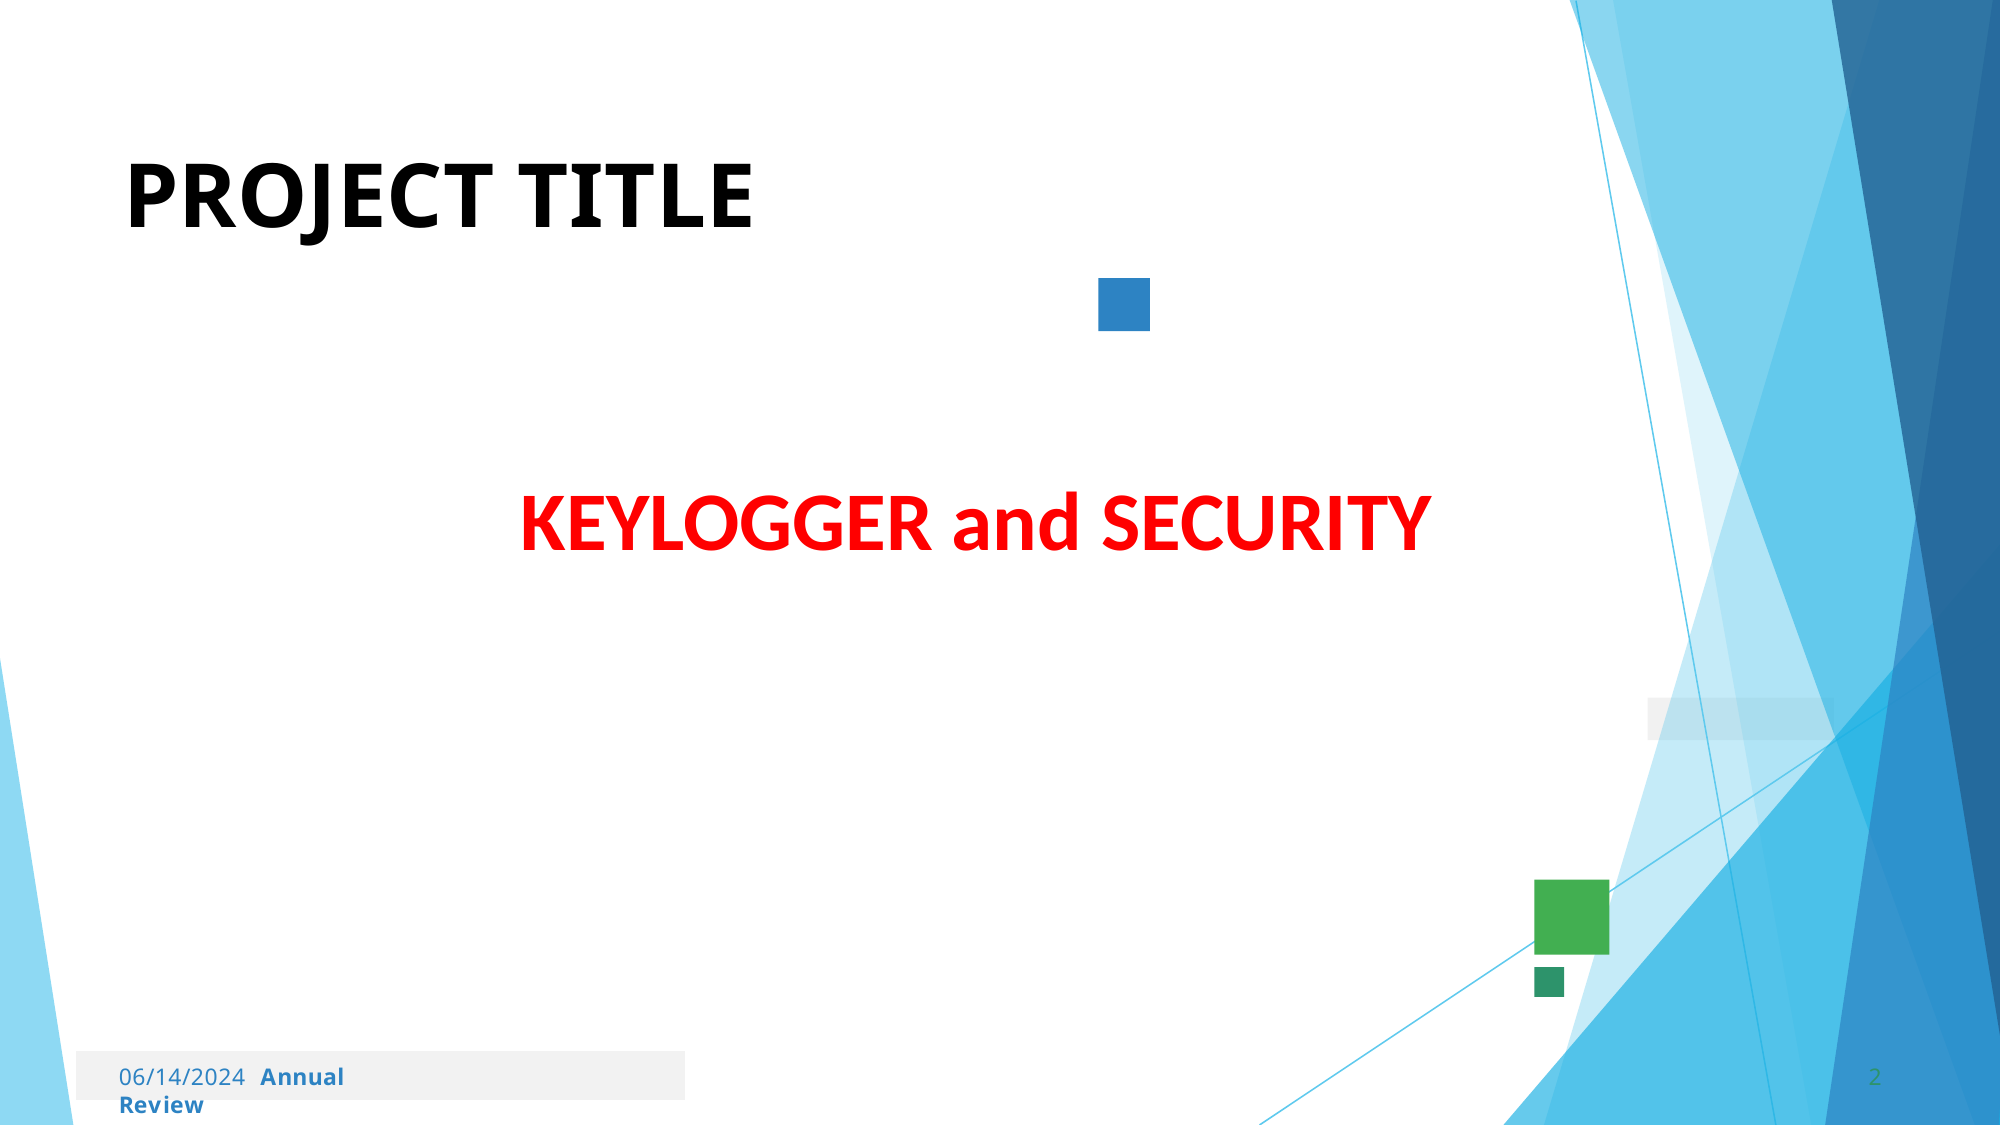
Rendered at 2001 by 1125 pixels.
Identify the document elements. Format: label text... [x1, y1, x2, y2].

title PROJECT TITLE [121, 136, 763, 327]
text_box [1259, 0, 2000, 1125]
text_box KEYLOGGER and SECURITY [505, 459, 1254, 575]
text_box [0, 658, 74, 1125]
text_box [1098, 278, 1150, 332]
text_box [76, 1051, 685, 1101]
text_box 06/14/2024 Annual Review [116, 1108, 412, 1118]
